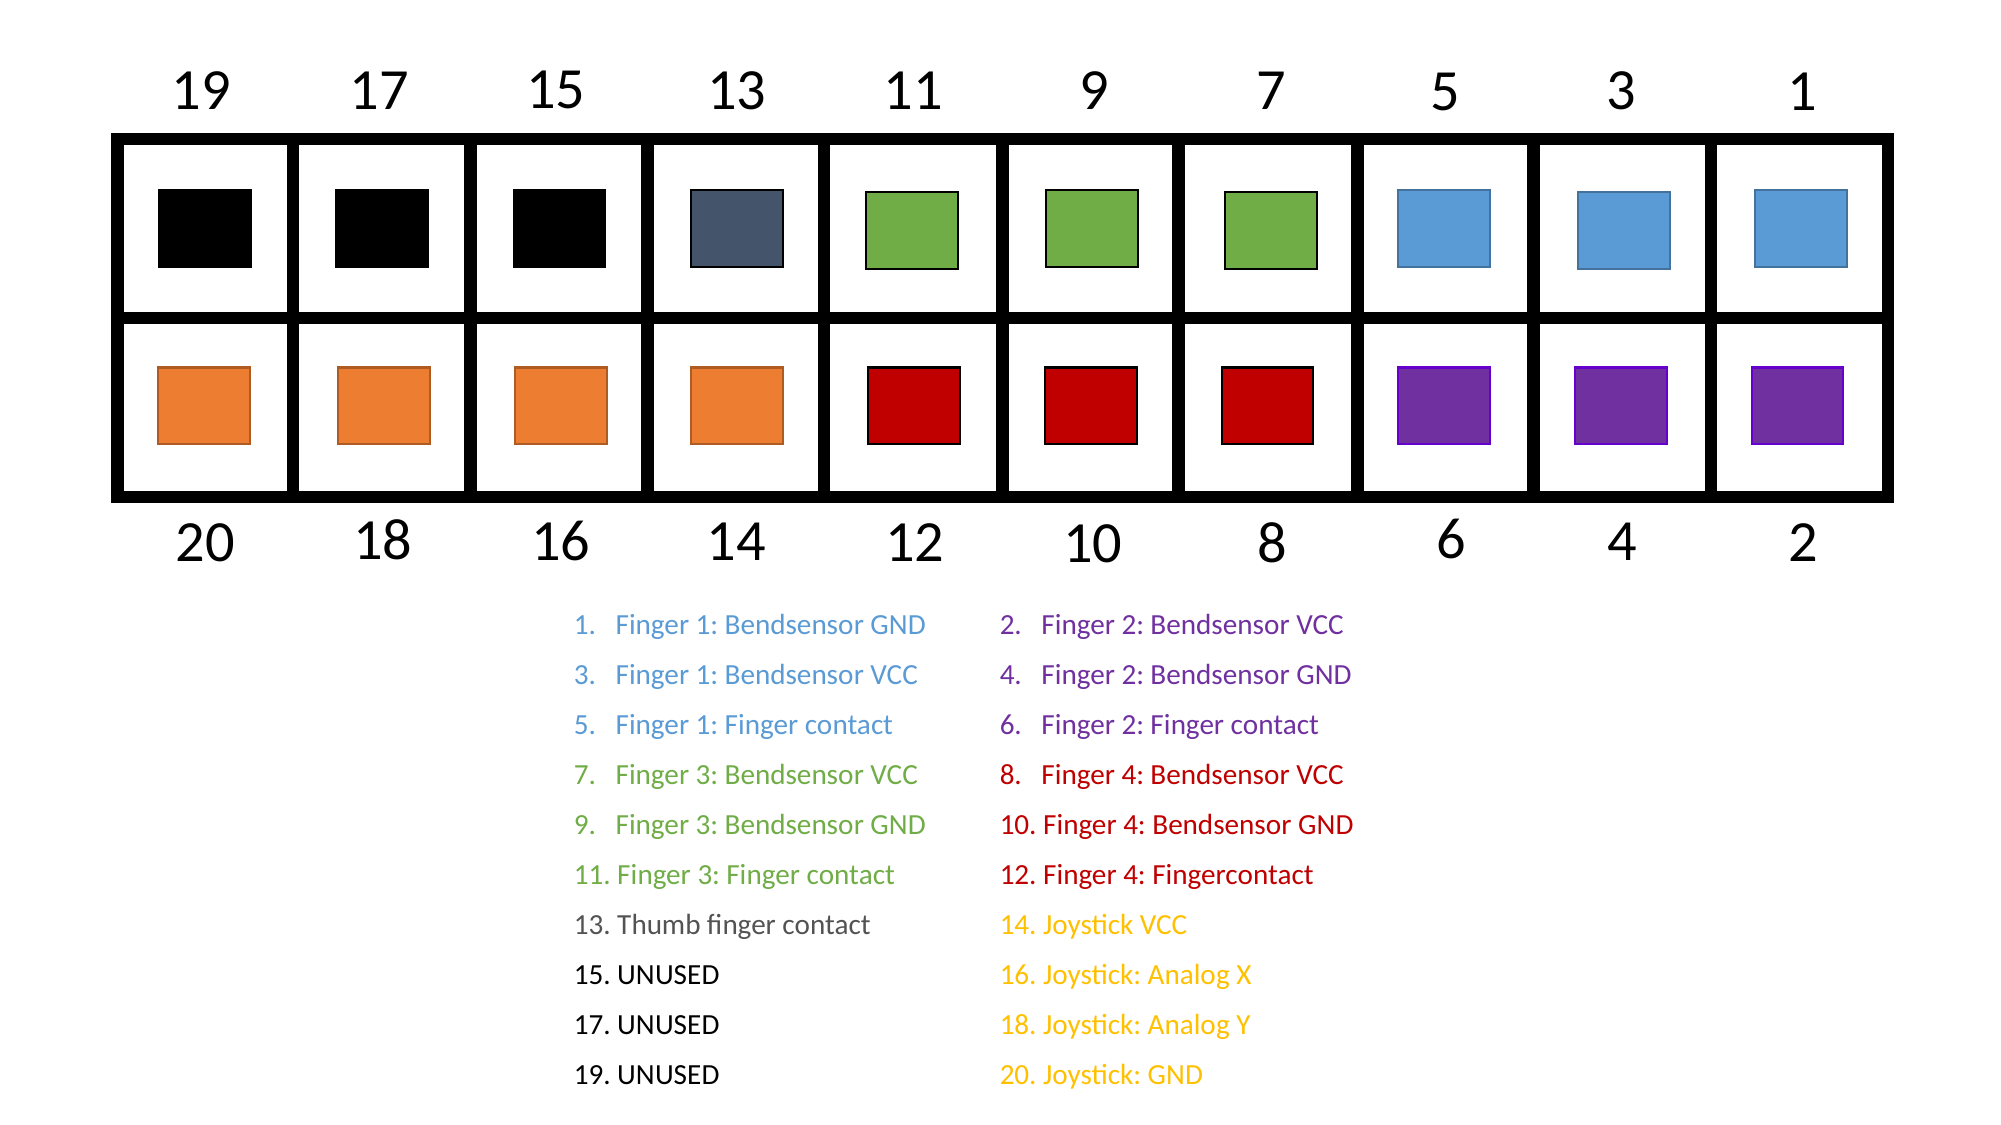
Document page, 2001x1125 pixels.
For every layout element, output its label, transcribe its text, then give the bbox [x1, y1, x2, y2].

table_cell 16. Joystick: Analog X [985, 955, 1491, 1005]
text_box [117, 43, 1888, 583]
table_cell 12. Finger 4: Fingercontact [985, 855, 1491, 905]
table_cell 4. Finger 2: Bendsensor GND [985, 655, 1491, 705]
table_cell 19. UNUSED [559, 1055, 985, 1110]
table_cell 15. UNUSED [559, 955, 985, 1005]
table_cell 3. Finger 1: Bendsensor VCC [559, 655, 985, 705]
table_header 1. Finger 1: Bendsensor GND [559, 605, 985, 655]
table_cell 20. Joystick: GND [985, 1055, 1491, 1110]
table_cell 6. Finger 2: Finger contact [985, 705, 1491, 755]
table_cell 7. Finger 3: Bendsensor VCC [559, 755, 985, 805]
table_cell 8. Finger 4: Bendsensor VCC [985, 755, 1491, 805]
table_cell 11. Finger 3: Finger contact [559, 855, 985, 905]
table_cell 13. Thumb finger contact [559, 905, 985, 955]
table_cell 9. Finger 3: Bendsensor GND [559, 805, 985, 855]
table_cell 17. UNUSED [559, 1005, 985, 1055]
table_cell 18. Joystick: Analog Y [985, 1005, 1491, 1055]
table_cell 14. Joystick VCC [985, 905, 1491, 955]
table_cell 5. Finger 1: Finger contact [559, 705, 985, 755]
table_header 2. Finger 2: Bendsensor VCC [985, 605, 1491, 655]
table_cell 10. Finger 4: Bendsensor GND [985, 805, 1491, 855]
